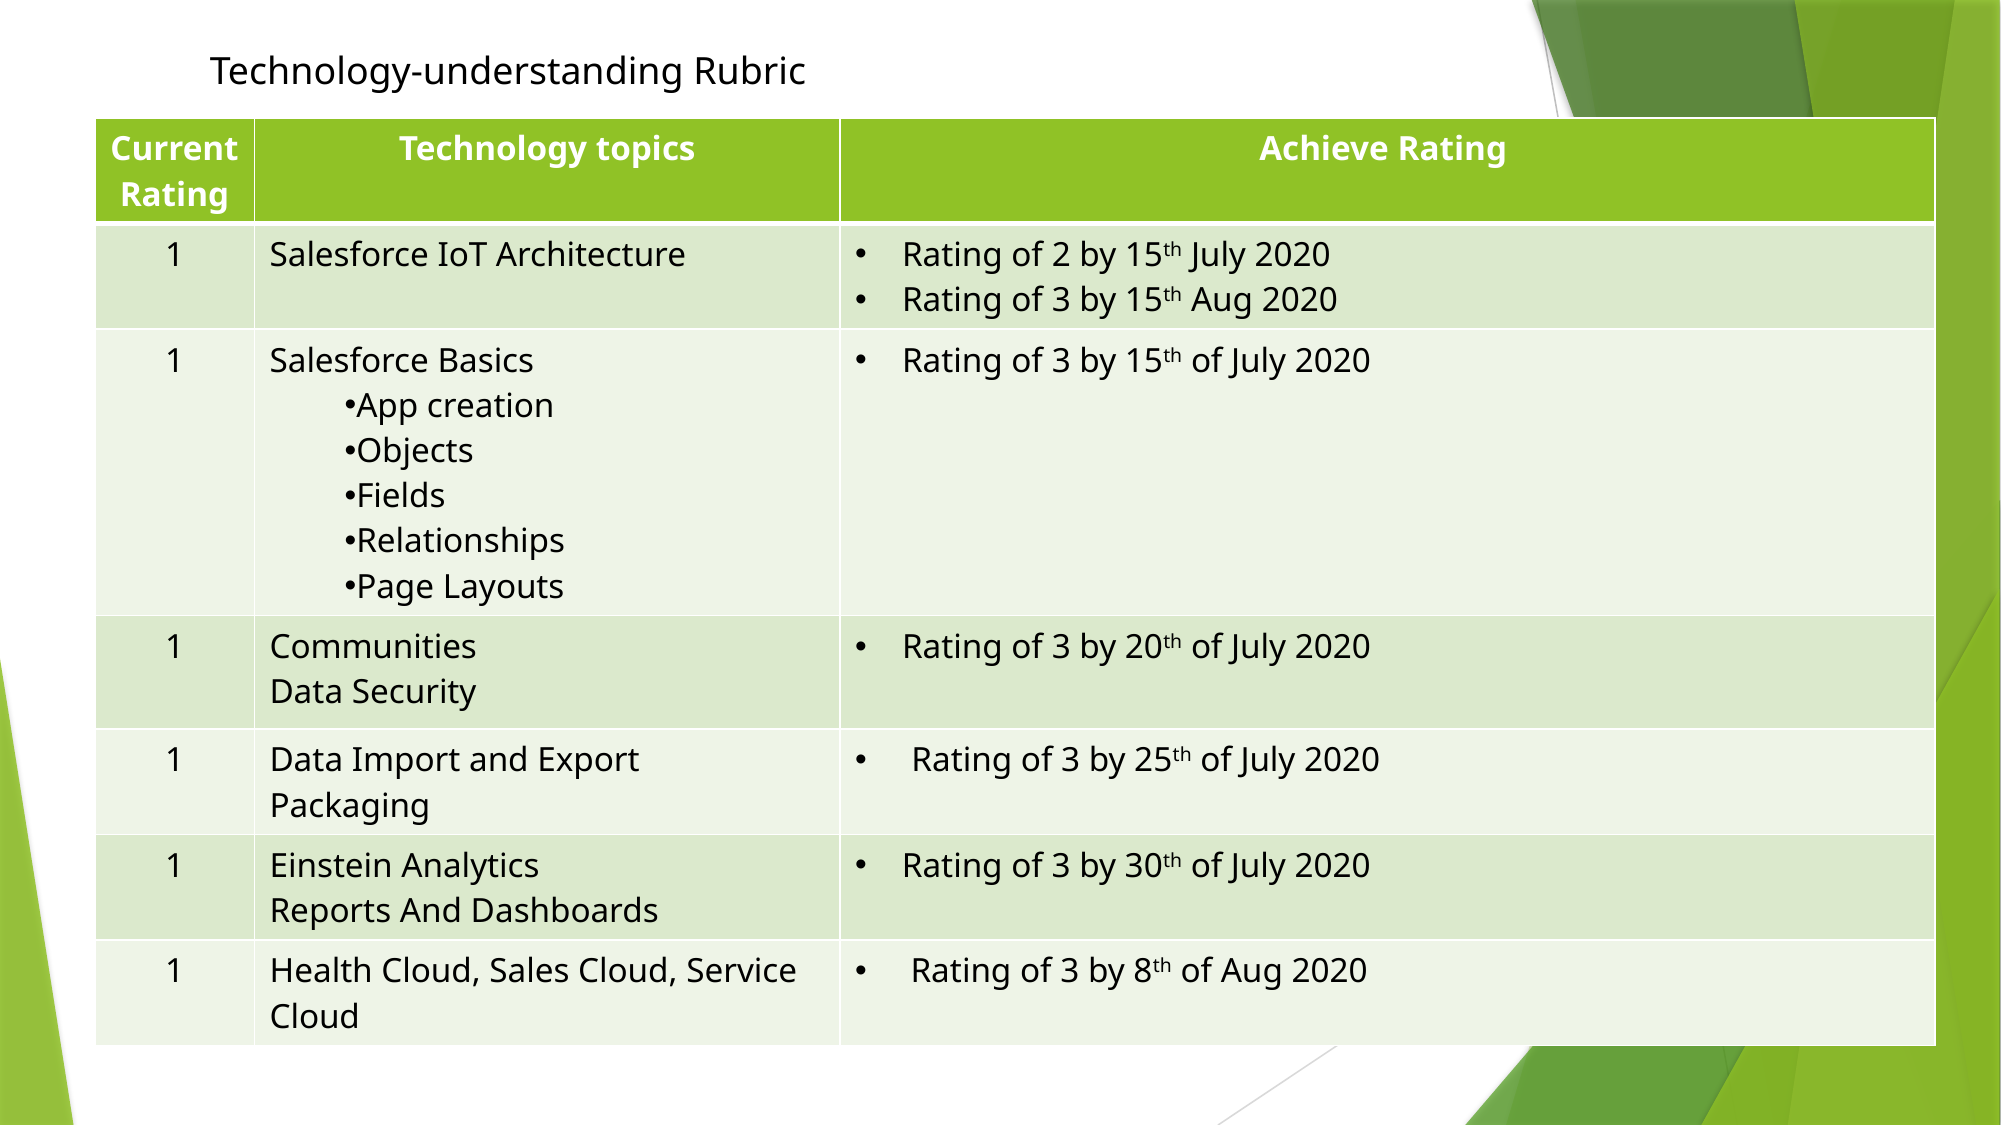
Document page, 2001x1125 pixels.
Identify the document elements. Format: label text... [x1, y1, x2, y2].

table_header Current Rating [96, 119, 254, 221]
table_cell Rating of 3 by 30th of July 2020 [841, 835, 1934, 939]
table_header Achieve Rating [841, 119, 1934, 221]
table_cell Communities Data Security [255, 616, 839, 728]
table_header Technology topics [255, 119, 839, 221]
table_cell Einstein Analytics Reports And Dashboards [255, 835, 839, 939]
table_cell Rating of 3 by 15th of July 2020 [841, 330, 1934, 615]
table_cell Salesforce IoT Architecture [255, 226, 839, 328]
table_cell 1 [96, 941, 254, 1045]
table_cell 1 [96, 835, 254, 939]
table_cell Rating of 2 by 15th July 2020 Rating of 3 by 15th Aug 2020 [841, 226, 1934, 328]
table_cell Health Cloud, Sales Cloud, Service Cloud [255, 941, 839, 1045]
table_cell 1 [96, 730, 254, 834]
table_cell 1 [96, 226, 254, 328]
table_cell Salesforce Basics App creation Objects Fields Relationships Page Layouts [255, 330, 839, 615]
table_cell Data Import and Export Packaging [255, 730, 839, 834]
text_box Technology-understanding Rubric [195, 39, 1265, 99]
table_cell Rating of 3 by 8th of Aug 2020 [841, 941, 1934, 1045]
table_cell 1 [96, 330, 254, 615]
table_cell Rating of 3 by 20th of July 2020 [841, 616, 1934, 728]
table_cell 1 [96, 616, 254, 728]
table_cell Rating of 3 by 25th of July 2020 [841, 730, 1934, 834]
